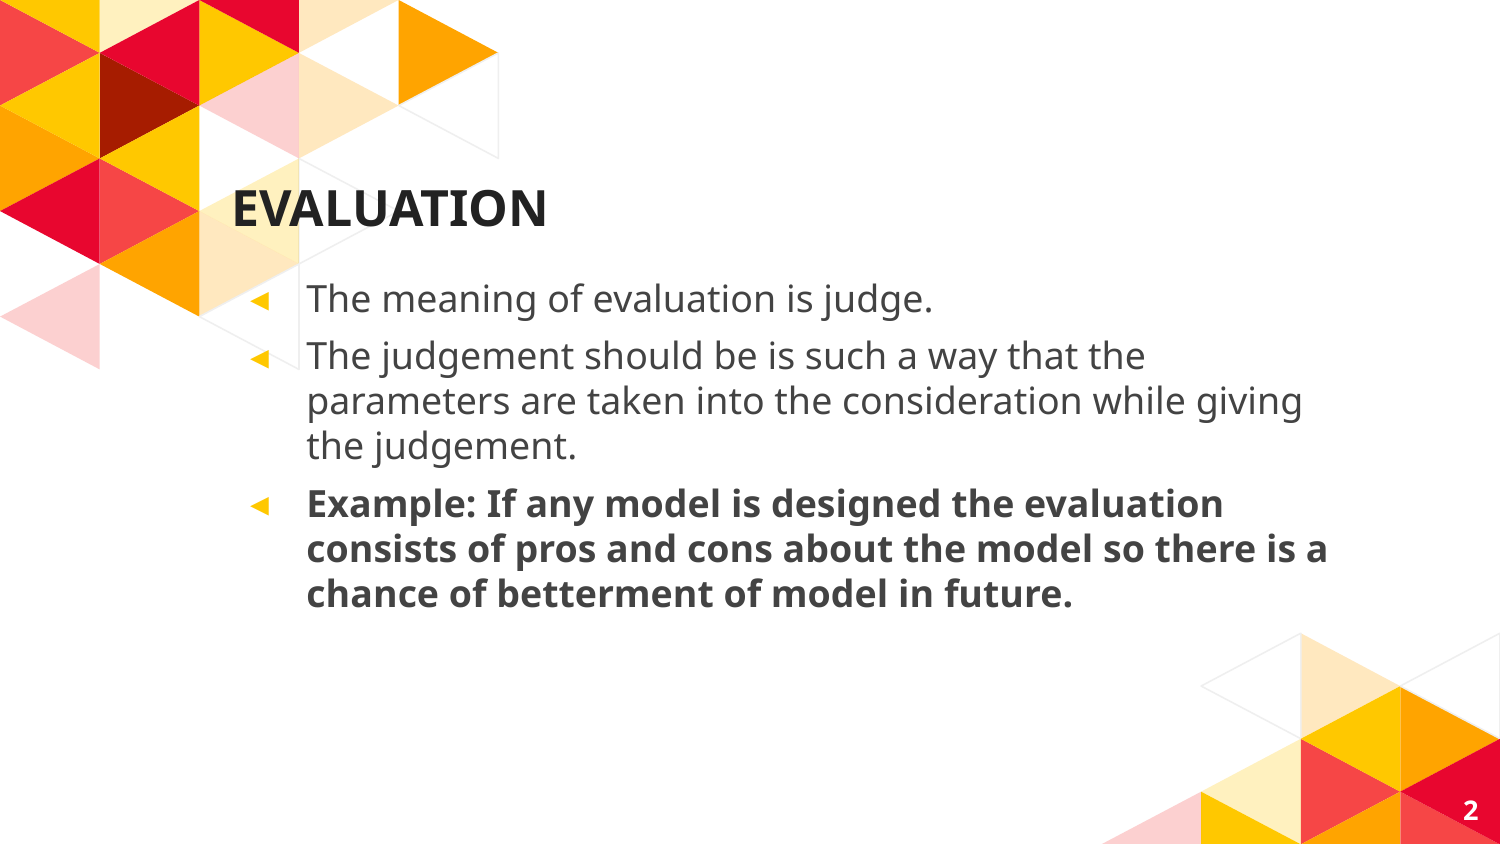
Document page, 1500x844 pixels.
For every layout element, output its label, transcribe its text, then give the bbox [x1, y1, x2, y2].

list The meaning of evaluation is judge. The judgement should be is such a way that the parameters are taken into the consideration while giving the judgement. Example: If any model is designed the evaluation consists of pros and cons about the model so there is a chance of betterment of model in future. [216, 259, 1357, 745]
slide_number 2 [1403, 779, 1494, 844]
title EVALUATION [216, 142, 1276, 252]
